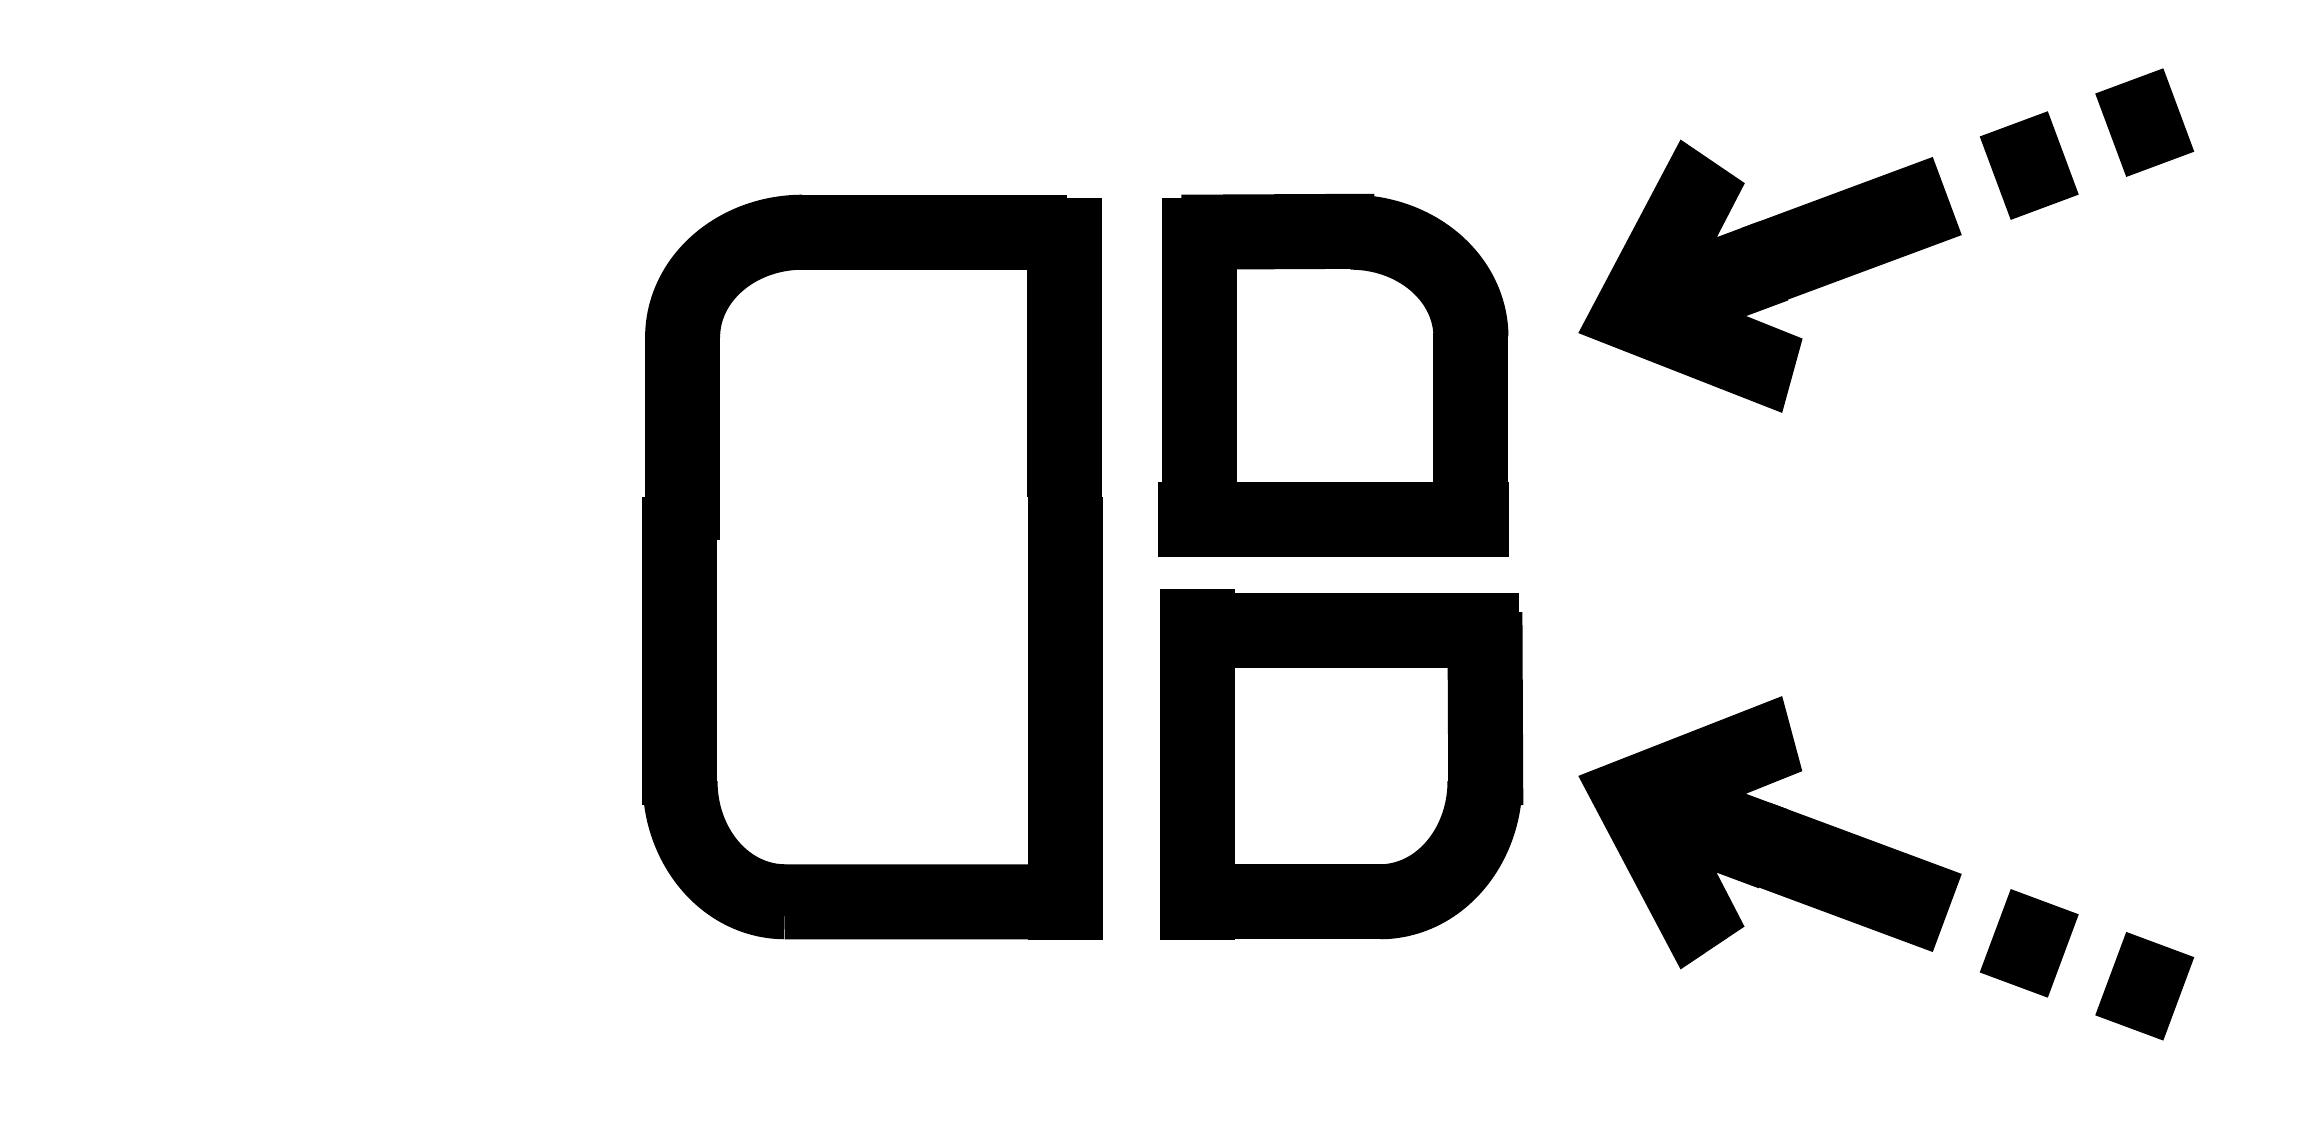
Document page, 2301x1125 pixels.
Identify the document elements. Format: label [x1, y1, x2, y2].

text_box [682, 231, 803, 338]
text_box [1558, 843, 2198, 931]
text_box [1172, 593, 1524, 936]
text_box [1157, 197, 1509, 540]
text_box [1558, 178, 2198, 266]
text_box [681, 781, 786, 903]
